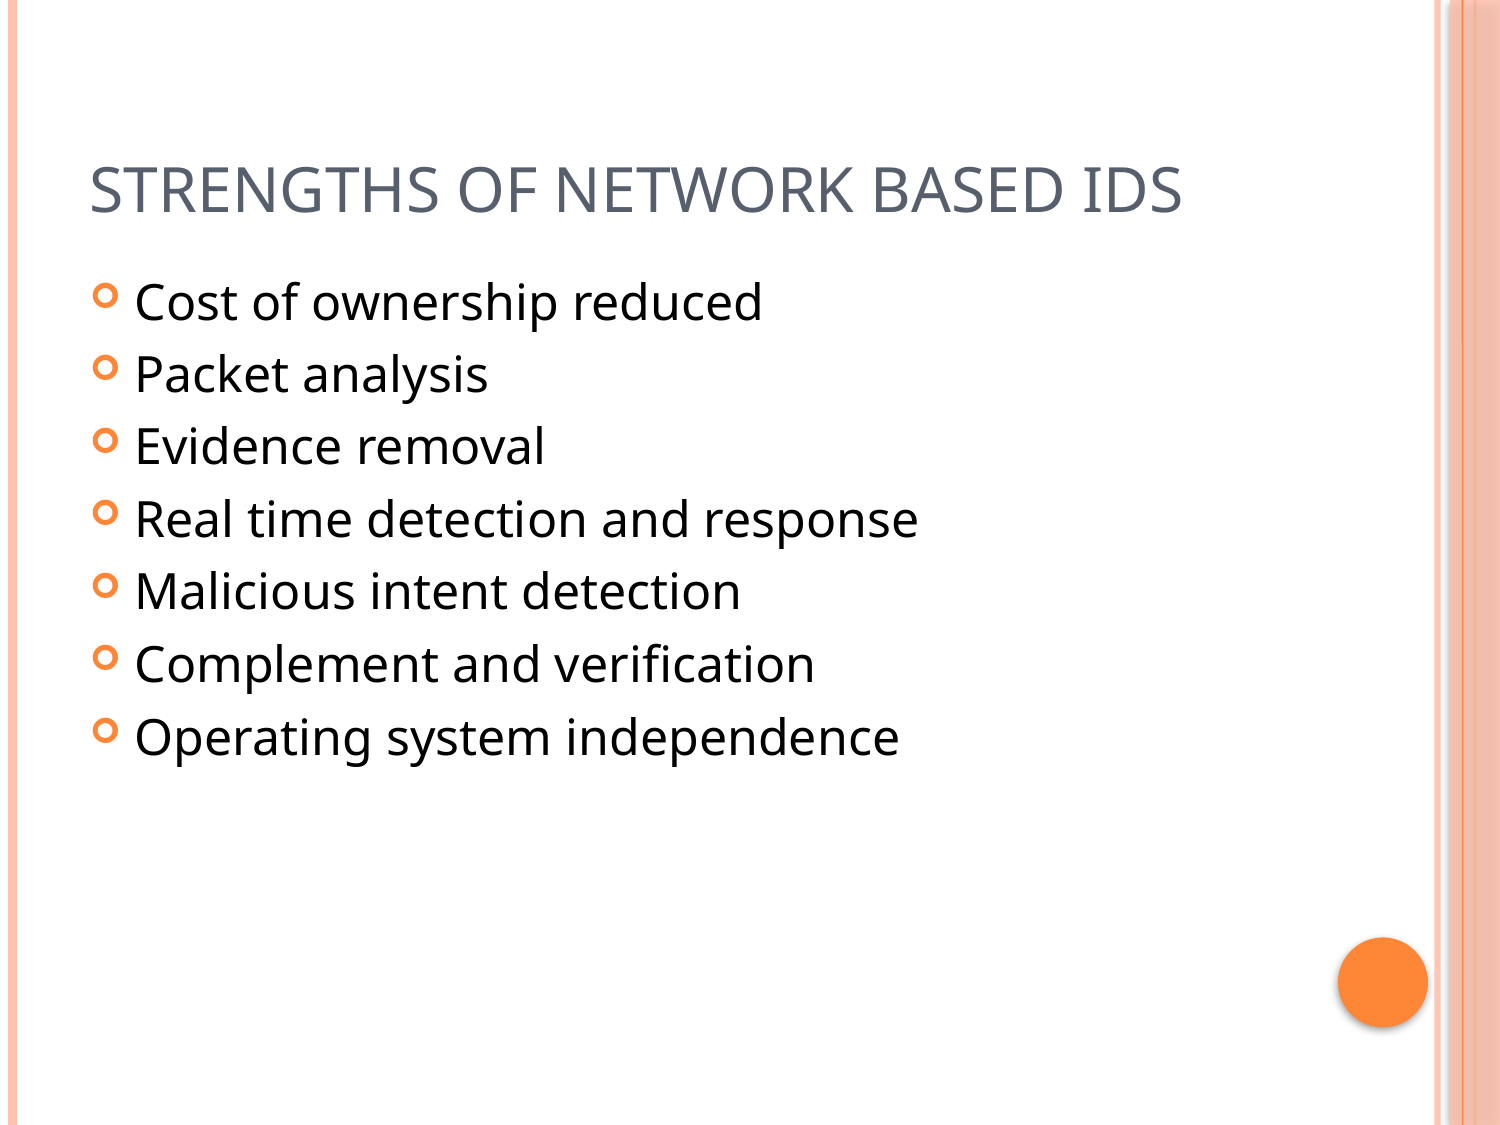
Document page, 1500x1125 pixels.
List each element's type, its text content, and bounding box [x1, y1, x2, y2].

list Cost of ownership reduced Packet analysis Evidence removal Real time detection and response Malicious intent detection Complement and verification Operating system independence [75, 262, 1300, 1062]
title Strengths of Network based IDS [75, 45, 1300, 233]
